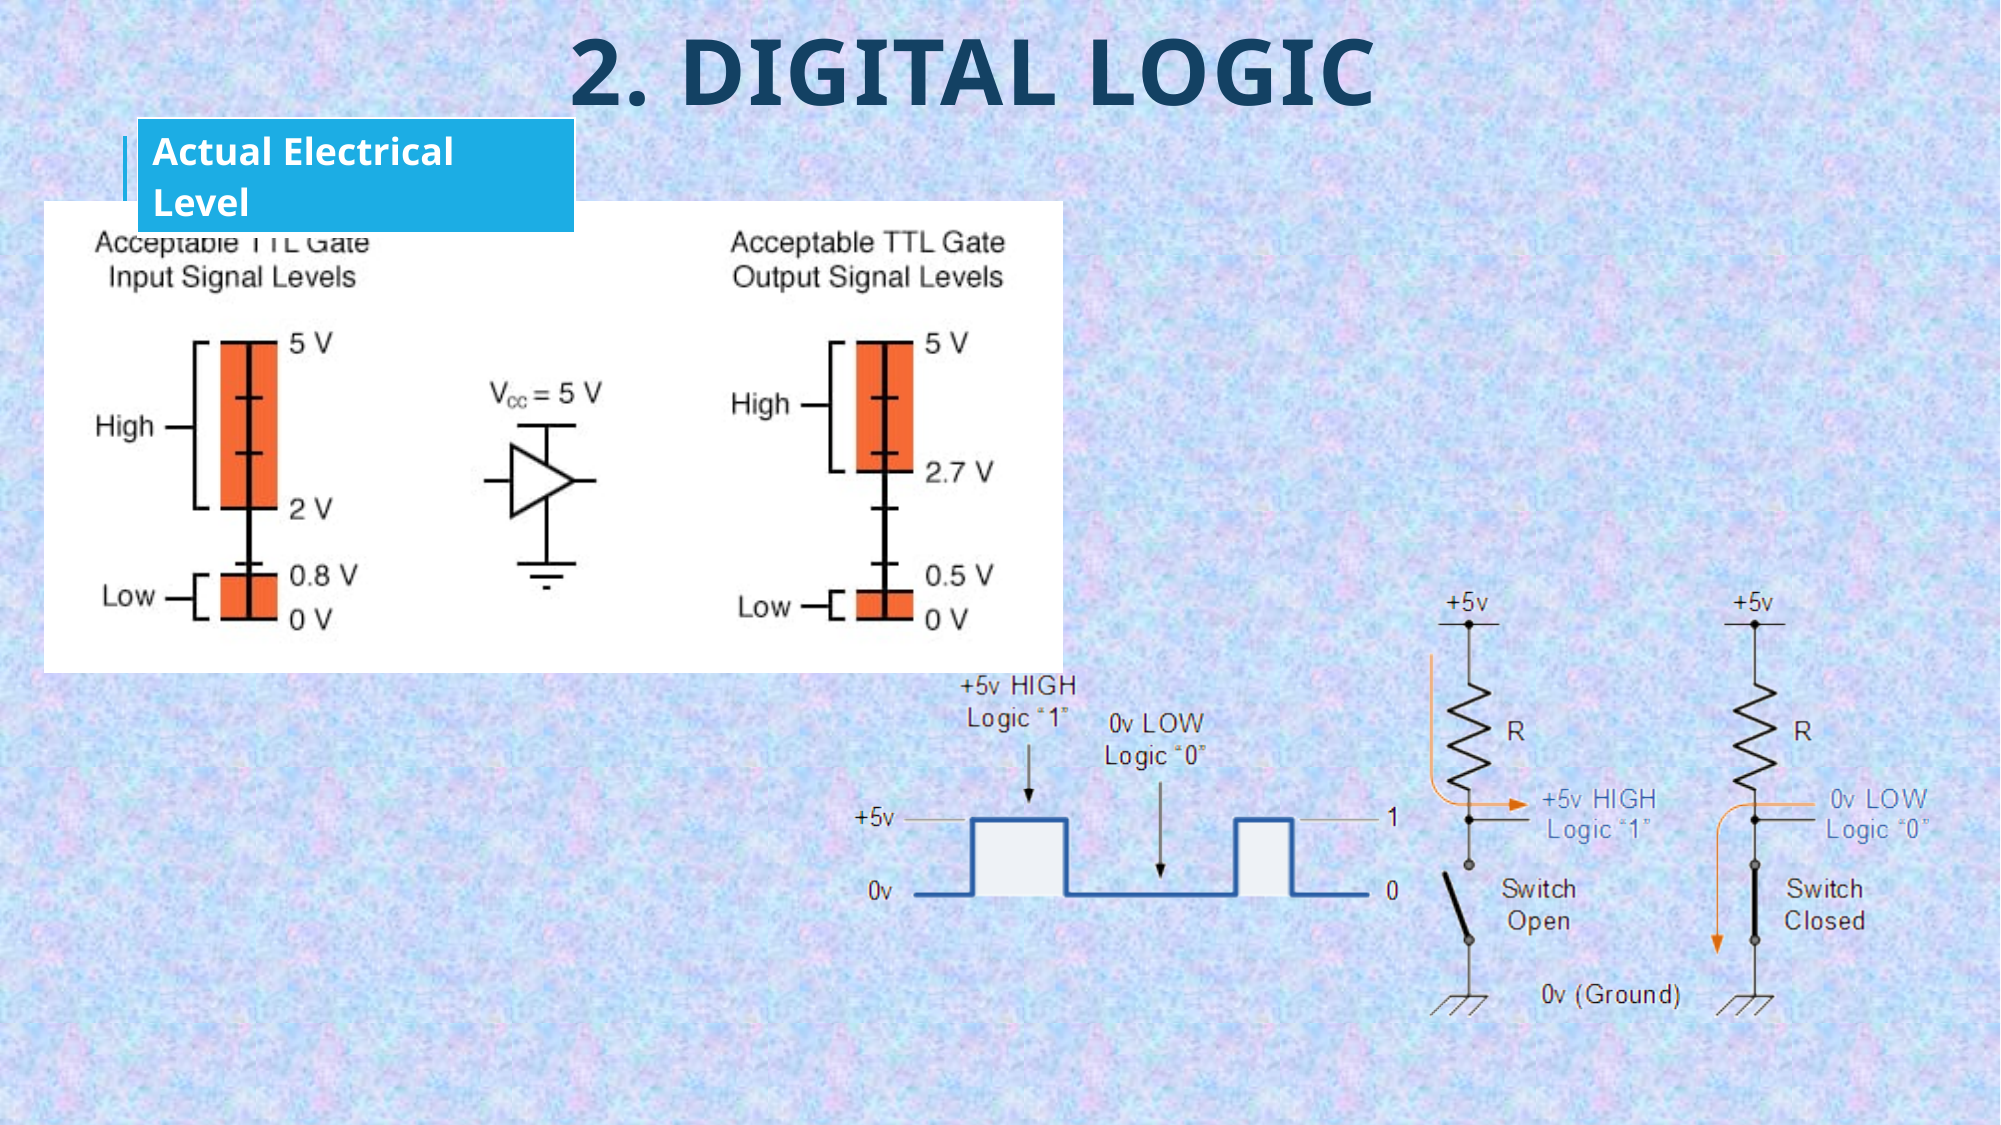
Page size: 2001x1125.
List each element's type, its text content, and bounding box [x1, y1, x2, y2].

title 2. Digital Logic [137, 0, 1863, 158]
picture [0, 0, 2001, 1125]
table_header Actual Electrical Level [138, 119, 574, 196]
